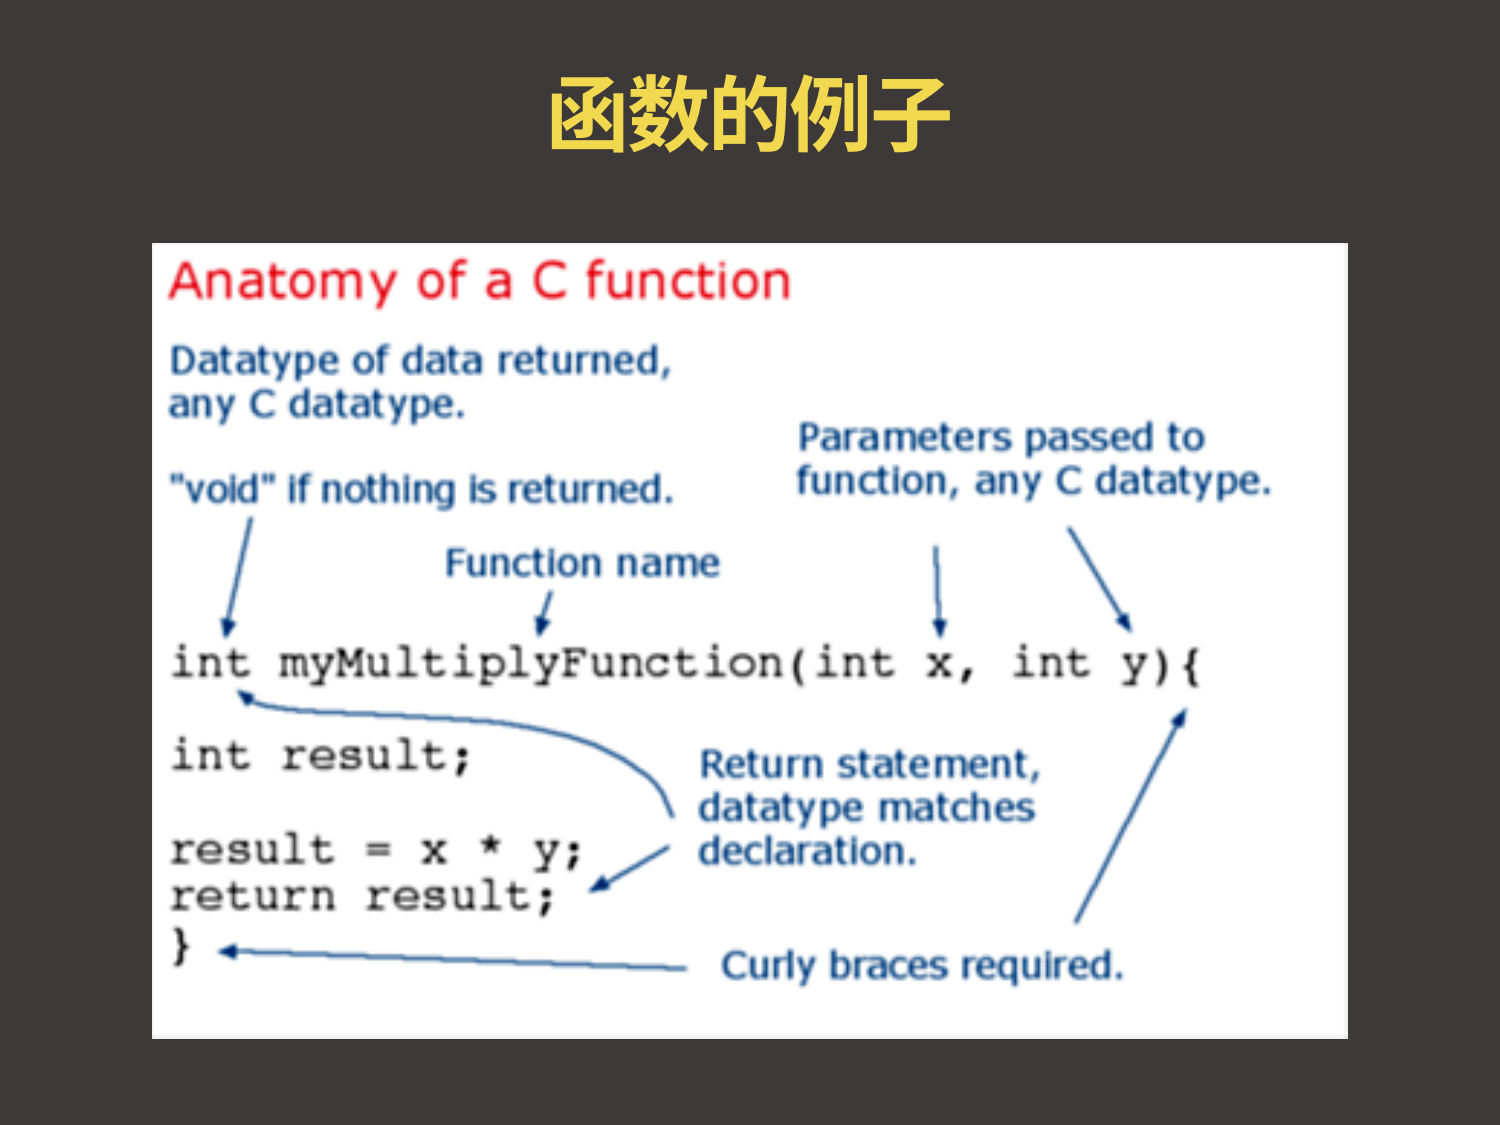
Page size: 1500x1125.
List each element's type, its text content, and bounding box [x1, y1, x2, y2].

title 函数的例子 [75, 30, 1425, 194]
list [152, 243, 1348, 1040]
